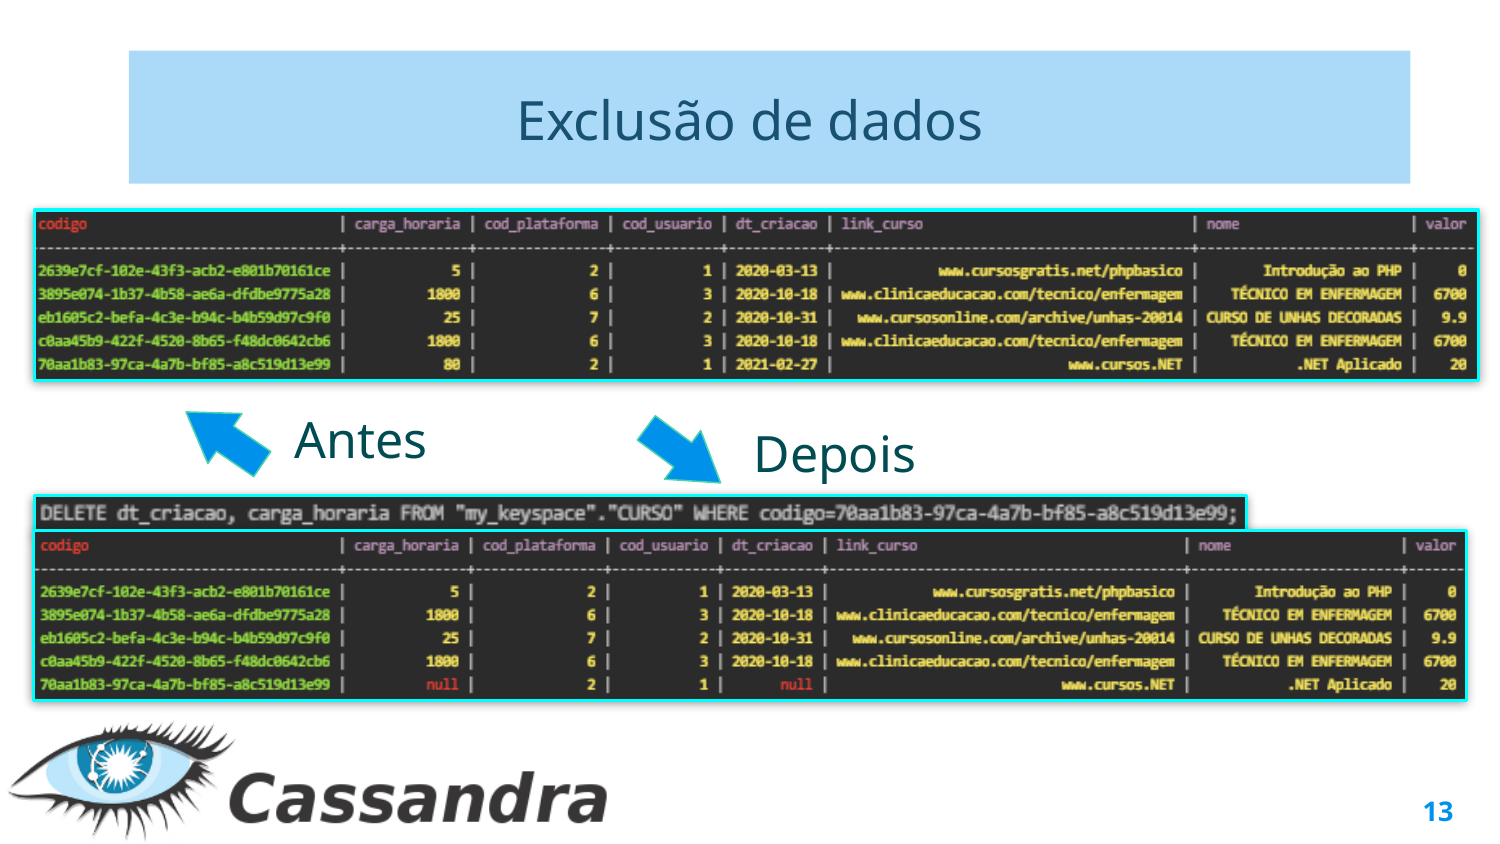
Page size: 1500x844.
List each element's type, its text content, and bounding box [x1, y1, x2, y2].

text_box [128, 50, 1411, 184]
text_box [637, 415, 721, 483]
picture [0, 716, 644, 844]
text_box [185, 411, 271, 477]
text_box Depois [738, 407, 939, 488]
slide_number ‹#› [1378, 779, 1469, 844]
text_box Antes [279, 393, 443, 483]
picture [34, 496, 1466, 700]
picture [35, 211, 1478, 380]
